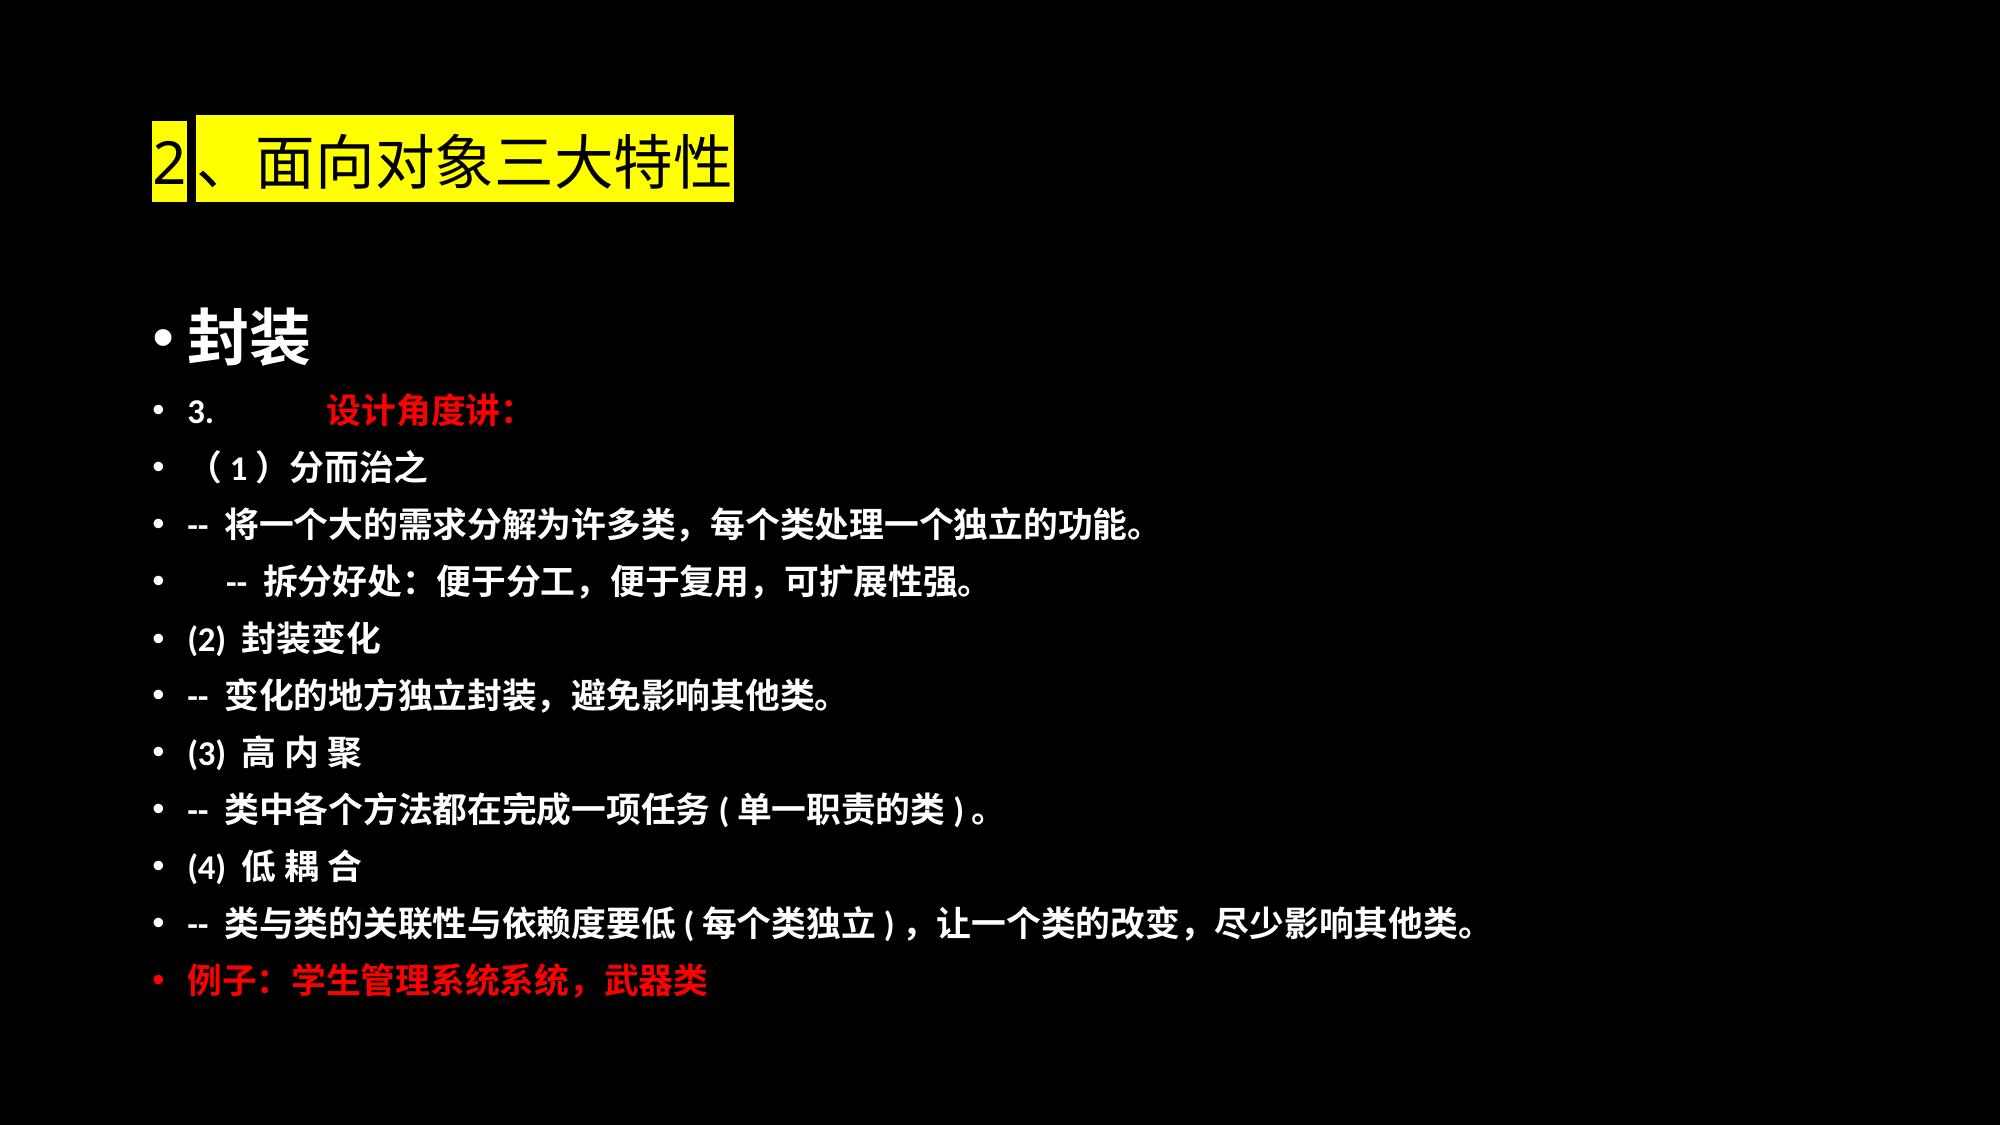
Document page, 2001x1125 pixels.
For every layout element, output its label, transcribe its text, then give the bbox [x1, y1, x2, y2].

list 封装 3. 设计角度讲： （1）分而治之 -- 将一个大的需求分解为许多类，每个类处理一个独立的功能。 -- 拆分好处：便于分工，便于复用，可扩展性强。 (2) 封装变化 -- 变化的地方独立封装，避免影响其他类。 (3) 高 内 聚 -- 类中各个方法都在完成一项任务(单一职责的类)。 (4) 低 耦 合 -- 类与类的关联性与依赖度要低(每个类独立)，让一个类的改变，尽少影响其他类。 例子：学生管理系统系统，武器类 [137, 299, 1863, 1014]
title 2、面向对象三大特性 [137, 59, 1863, 278]
